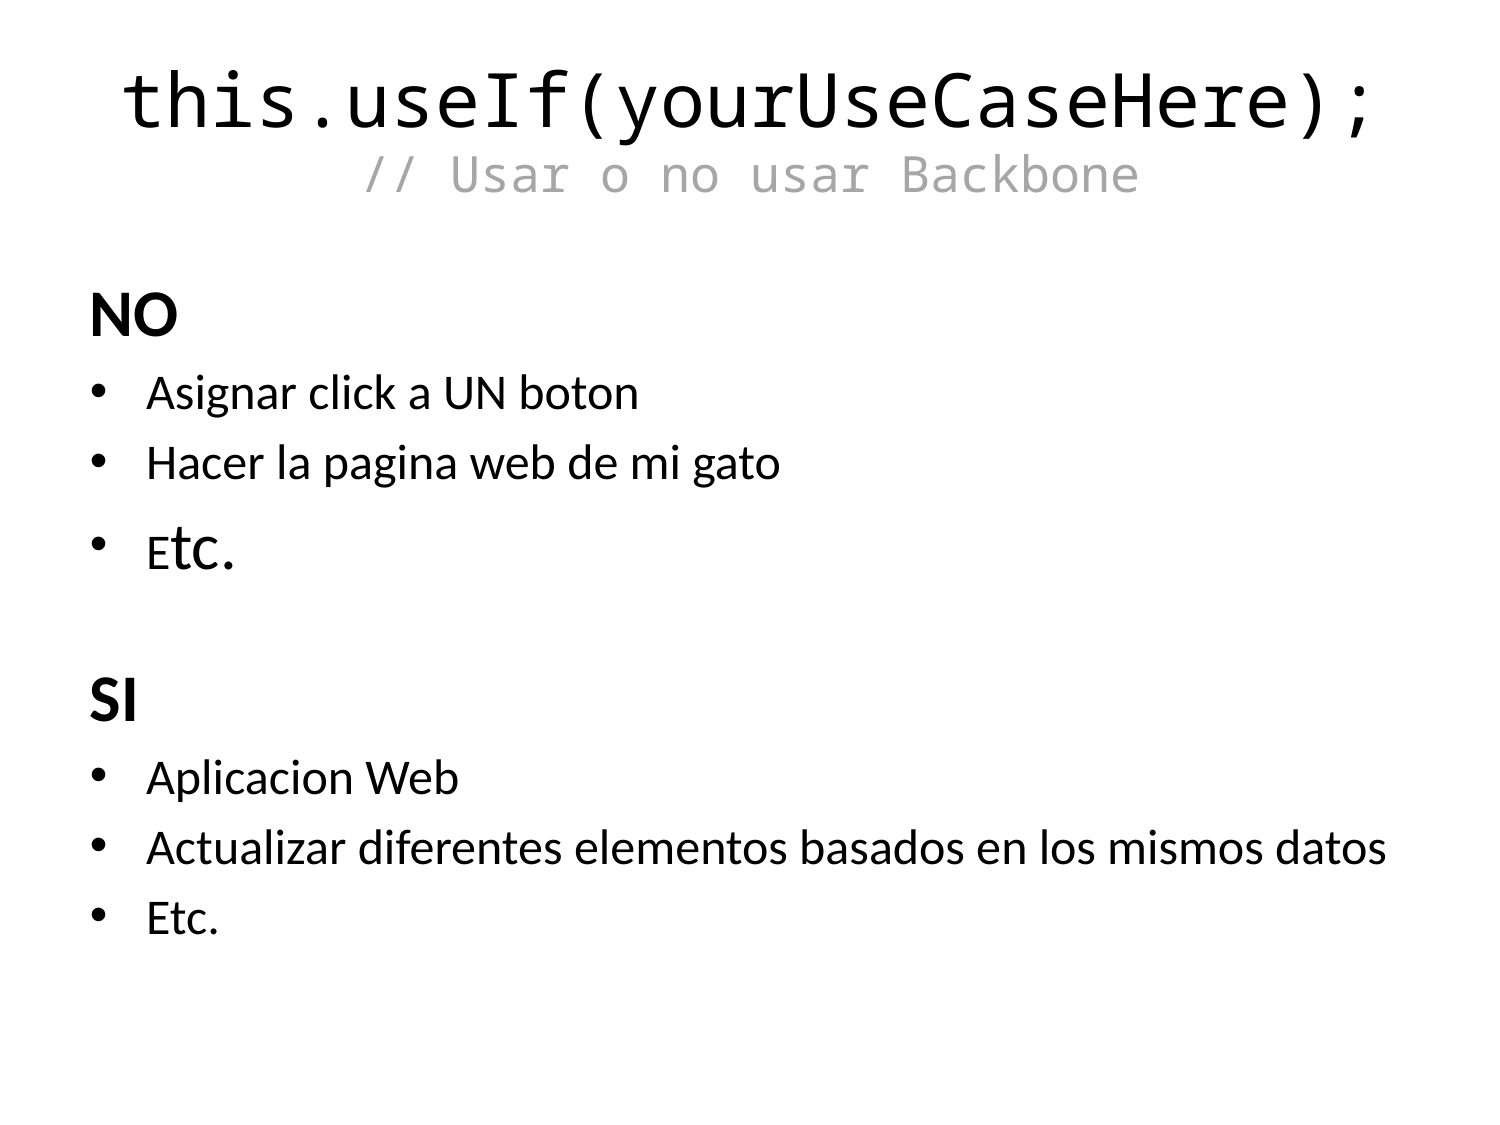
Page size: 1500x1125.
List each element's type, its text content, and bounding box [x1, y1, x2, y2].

text_box this.useIf(yourUseCaseHere); // Usar o no usar Backbone [74, 45, 1425, 233]
text_box NO Asignar click a UN boton Hacer la pagina web de mi gato Etc. SI Aplicacion Web Actualizar diferentes elementos basados en los mismos datos Etc. [74, 262, 1425, 1005]
